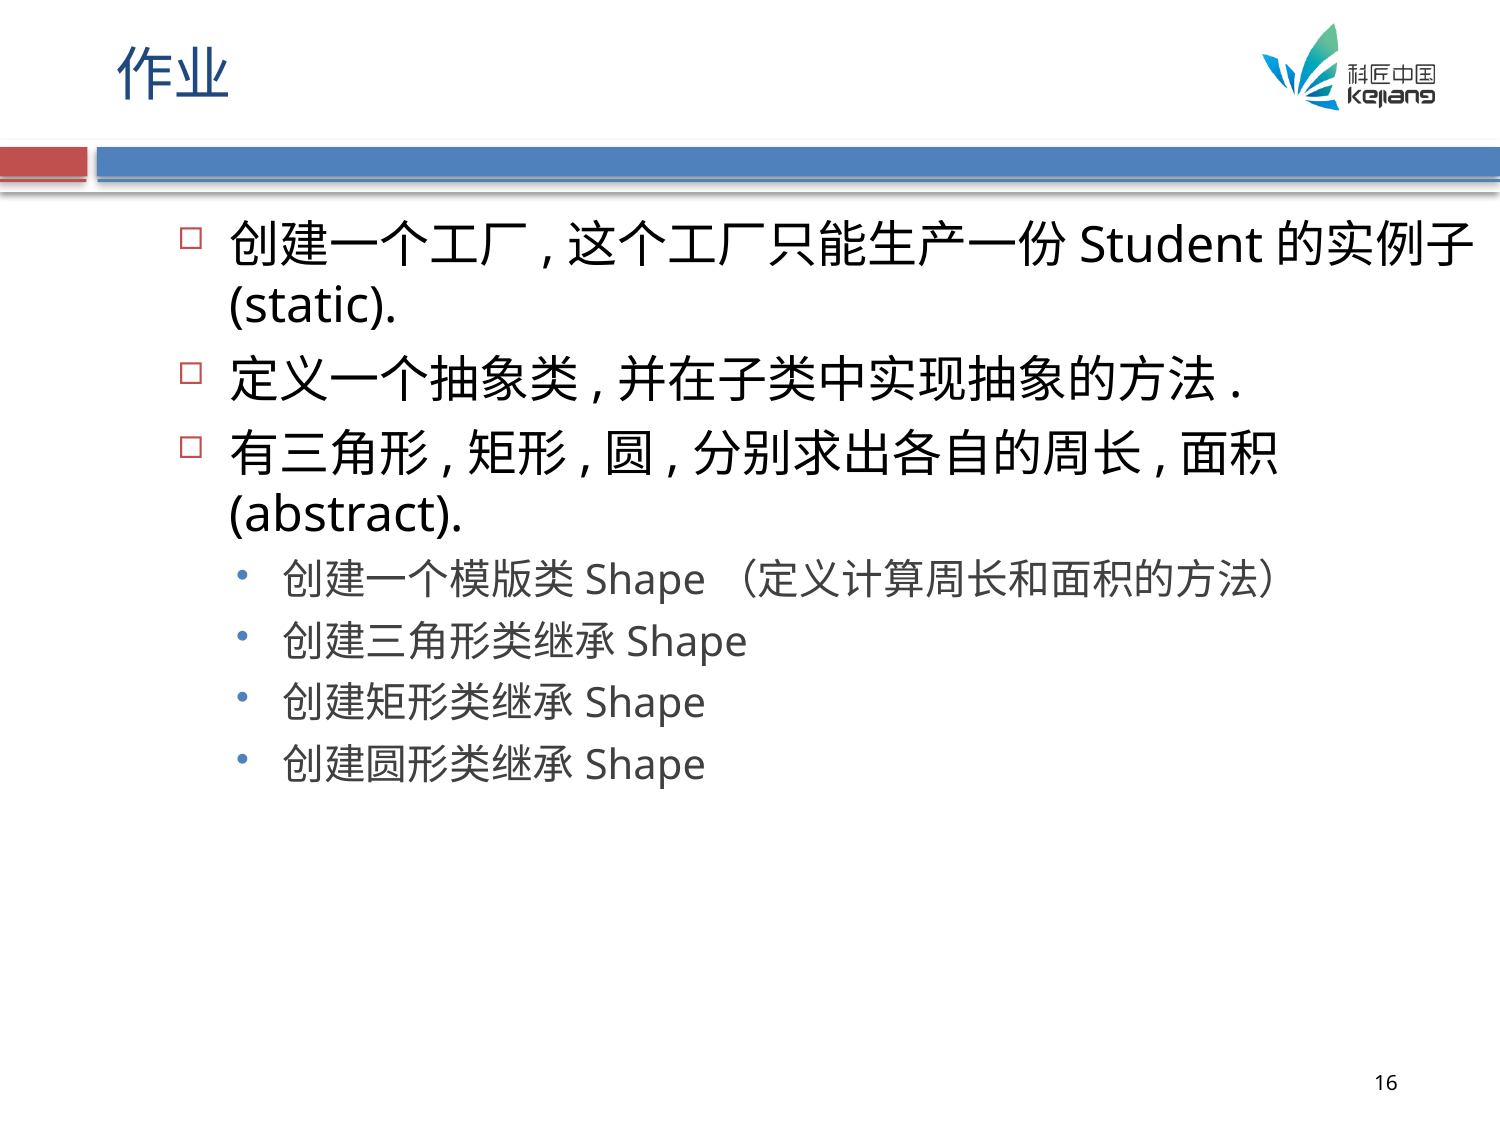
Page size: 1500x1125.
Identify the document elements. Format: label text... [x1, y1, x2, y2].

text_box 16 [1359, 1062, 1425, 1118]
picture [1261, 143, 1439, 154]
list 创建一个工厂,这个工厂只能生产一份Student的实例子(static). 定义一个抽象类,并在子类中实现抽象的方法. 有三角形,矩形,圆,分别求出各自的周长,面积(abstract). 创建一个模版类Shape（定义计算周长和面积的方法） 创建三角形类继承Shape 创建矩形类继承Shape 创建圆形类继承Shape [162, 204, 1500, 1002]
title 作业 [100, 0, 1439, 143]
